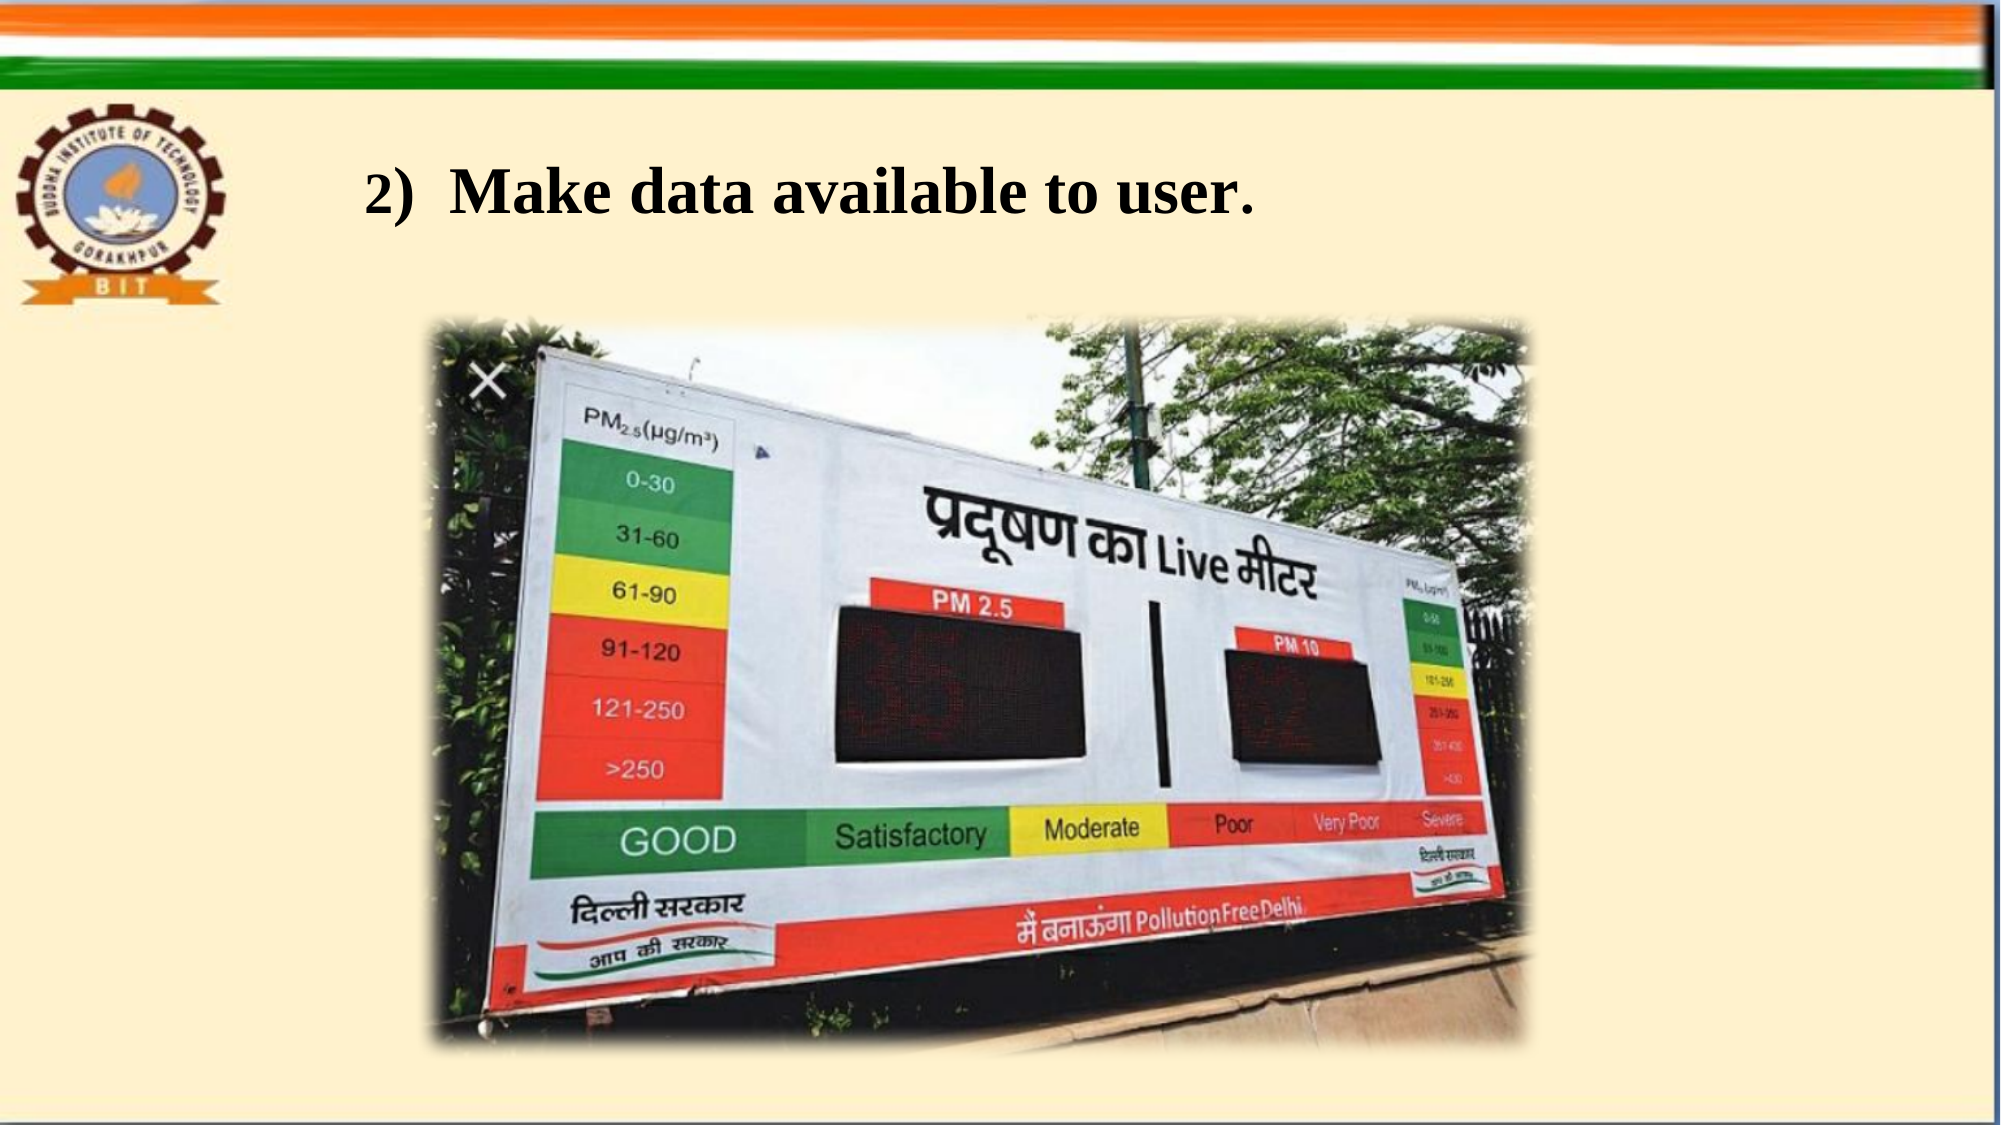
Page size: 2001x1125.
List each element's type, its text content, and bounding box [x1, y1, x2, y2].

picture [0, 0, 2001, 1125]
text_box 2) Make data available to user. [349, 0, 2000, 235]
